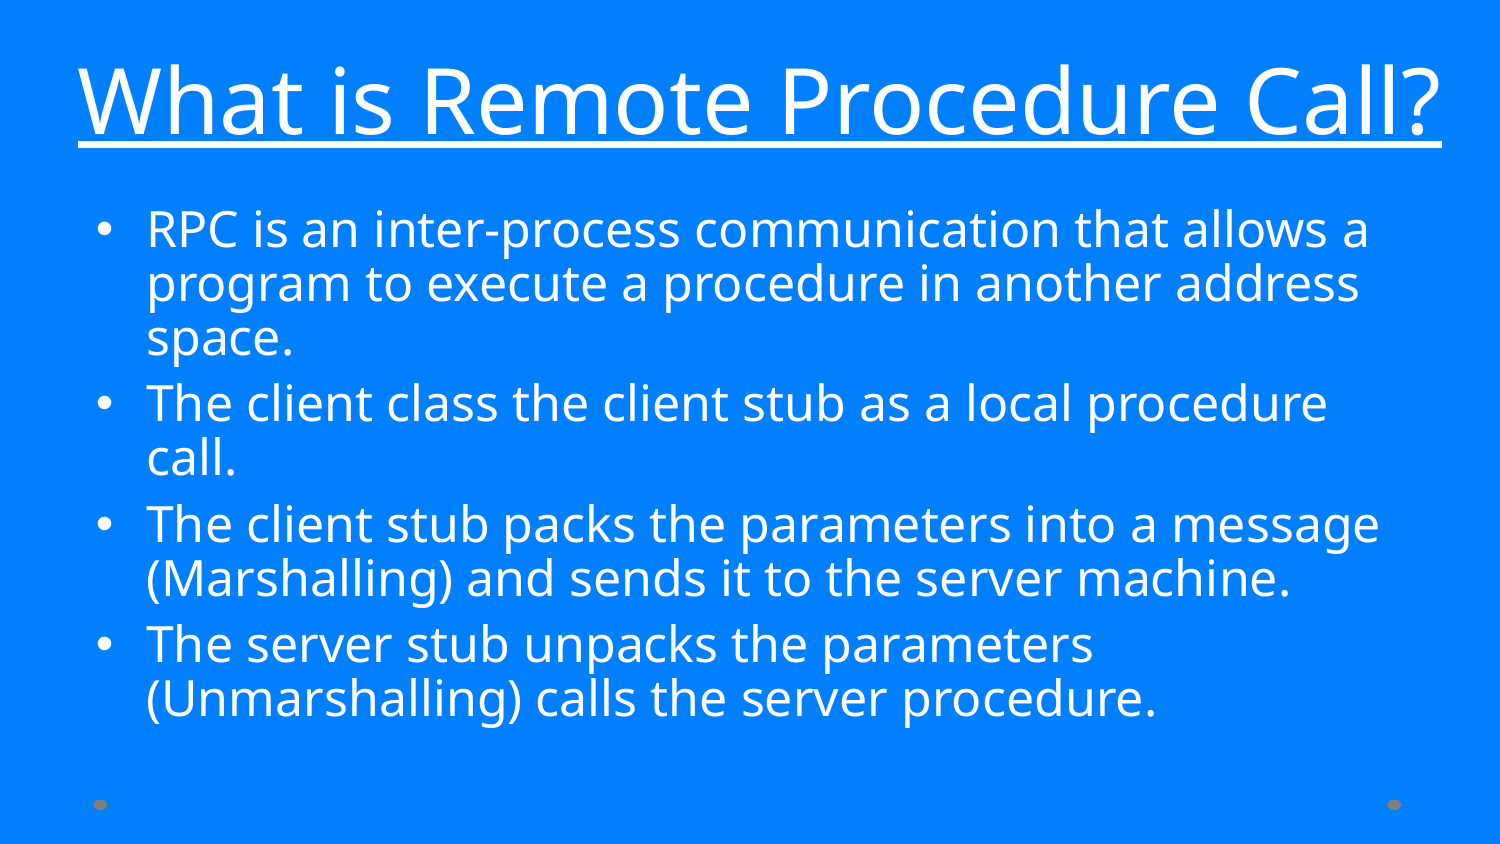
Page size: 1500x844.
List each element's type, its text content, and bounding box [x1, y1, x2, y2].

title What is Remote Procedure Call? [20, 0, 1500, 161]
list RPC is an inter-process communication that allows a program to execute a procedure in another address space. The client class the client stub as a local procedure call. The client stub packs the parameters into a message (Marshalling) and sends it to the server machine. The server stub unpacks the parameters (Unmarshalling) calls the server procedure. [75, 196, 1425, 807]
